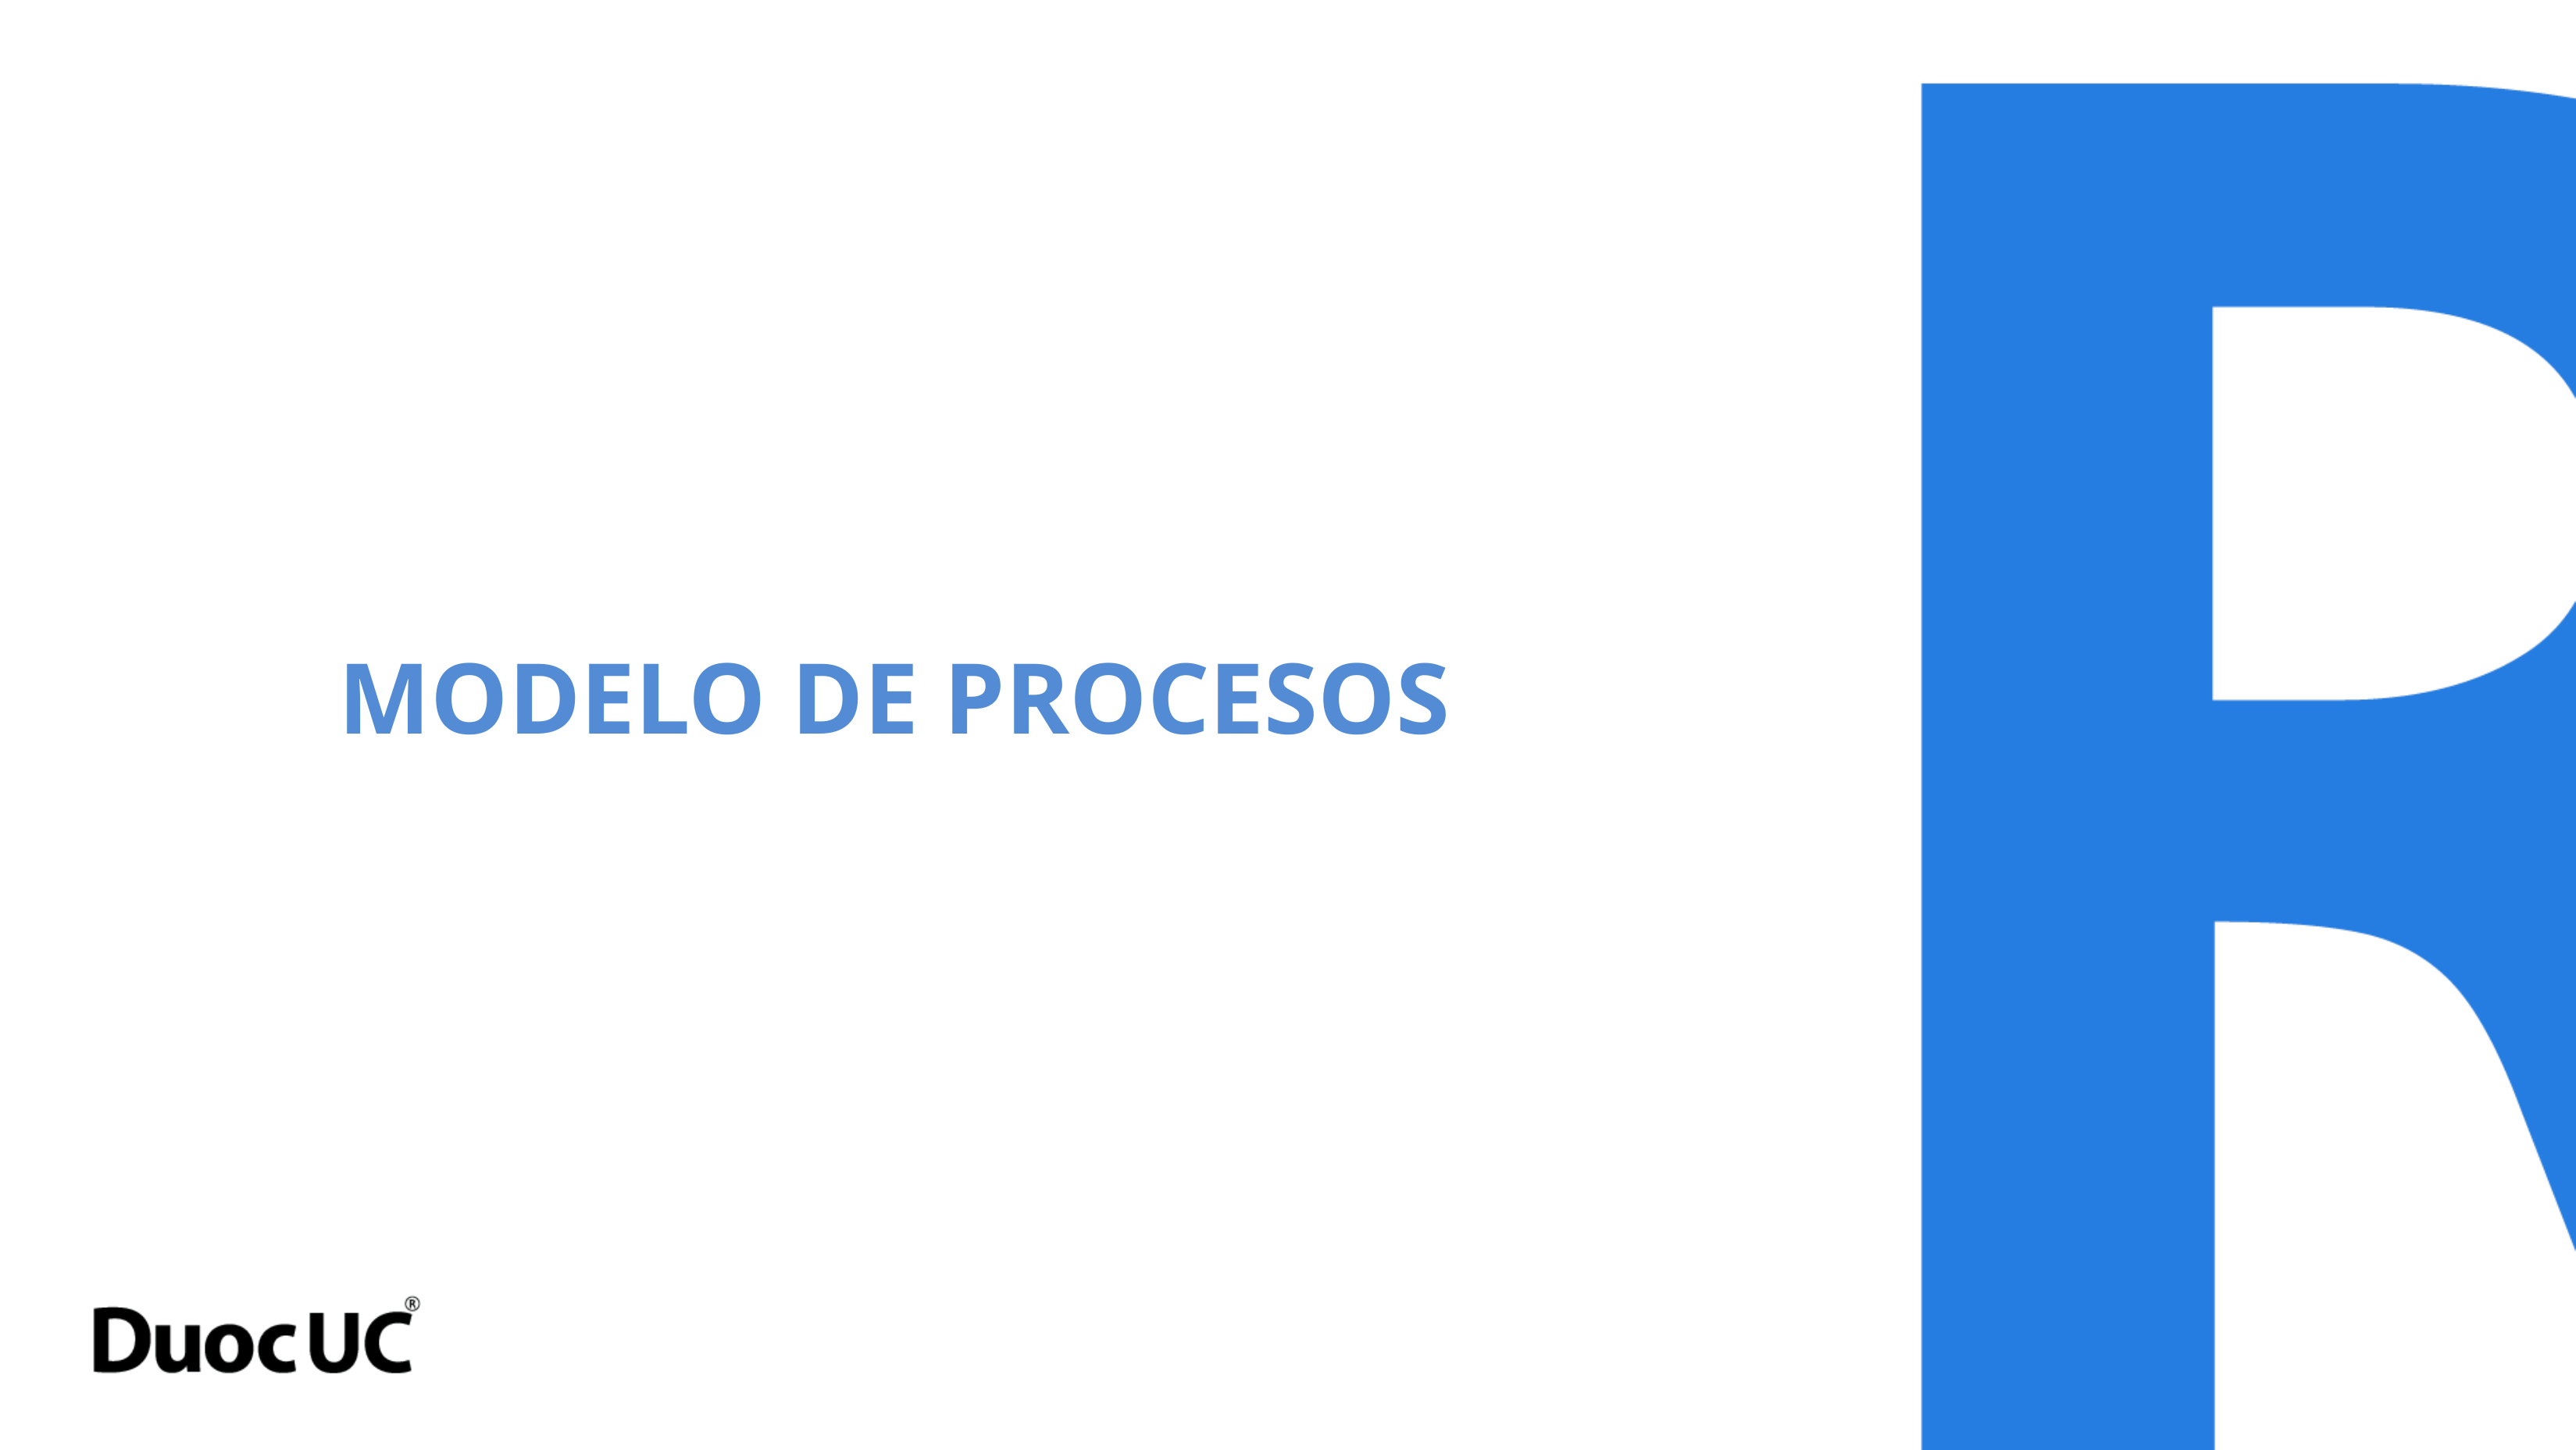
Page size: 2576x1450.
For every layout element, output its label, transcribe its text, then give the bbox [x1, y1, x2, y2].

picture [0, 0, 2576, 1450]
list MODELO DE PROCESOS [213, 637, 1600, 1450]
